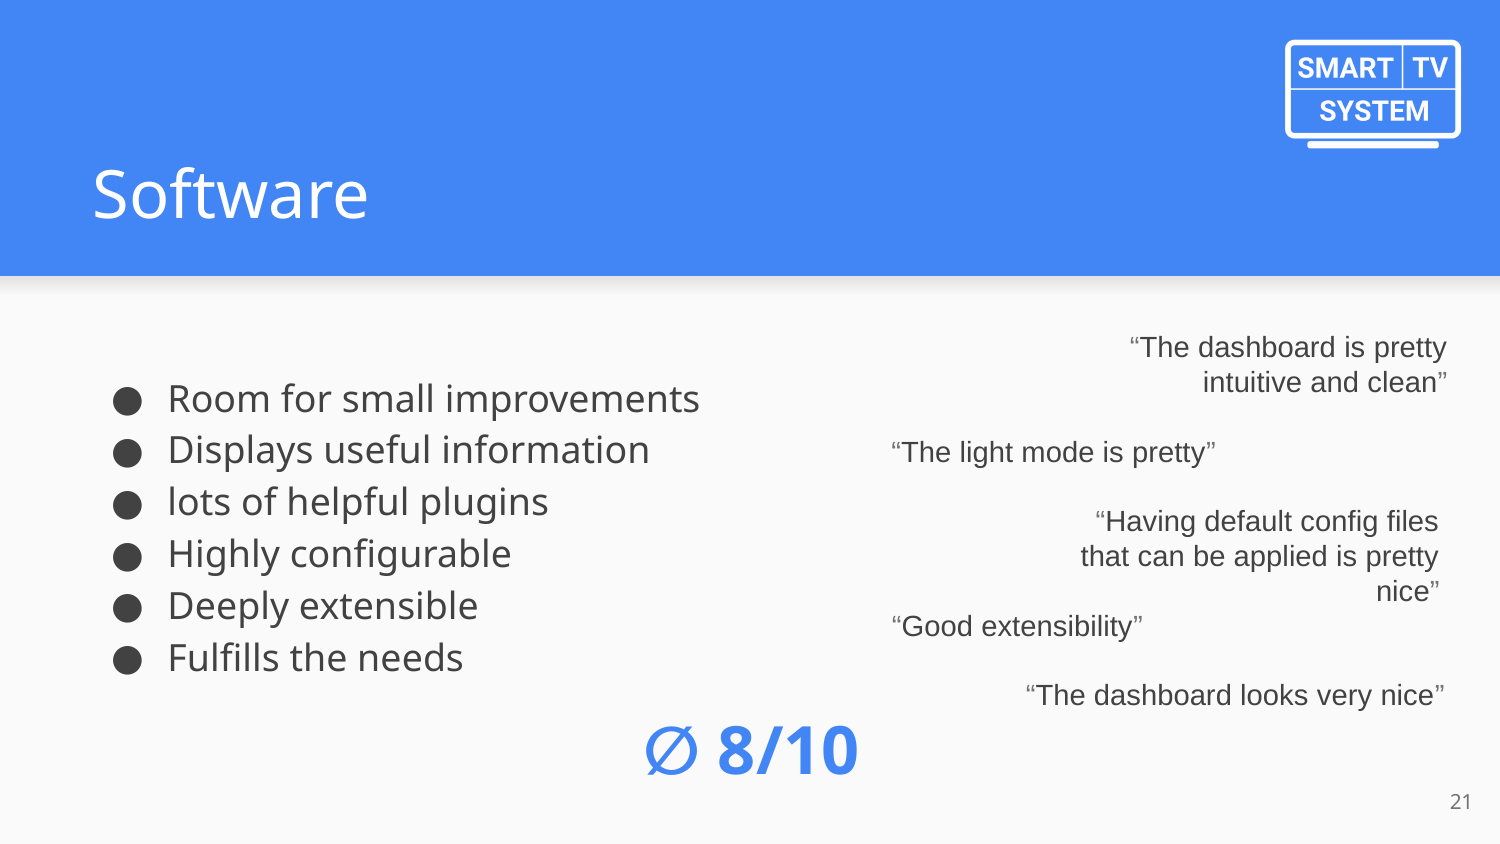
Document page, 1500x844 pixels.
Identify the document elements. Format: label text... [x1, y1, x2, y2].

text_box “The dashboard is pretty intuitive and clean” [1039, 313, 1463, 414]
text_box “The dashboard looks very nice” [970, 660, 1460, 726]
list Room for small improvements Displays useful information lots of helpful plugins Highly configurable Deeply extensible Fulfills the needs [77, 314, 1427, 760]
text_box ∅ 8/10 [617, 693, 886, 804]
text_box “Good extensibility” [876, 591, 1218, 657]
title Software [77, 121, 1427, 248]
picture [1271, 0, 1475, 191]
slide_number ‹#› [1398, 770, 1489, 835]
text_box “Having default config files that can be applied is pretty nice” [1023, 487, 1455, 623]
text_box “The light mode is pretty” [876, 418, 1253, 483]
